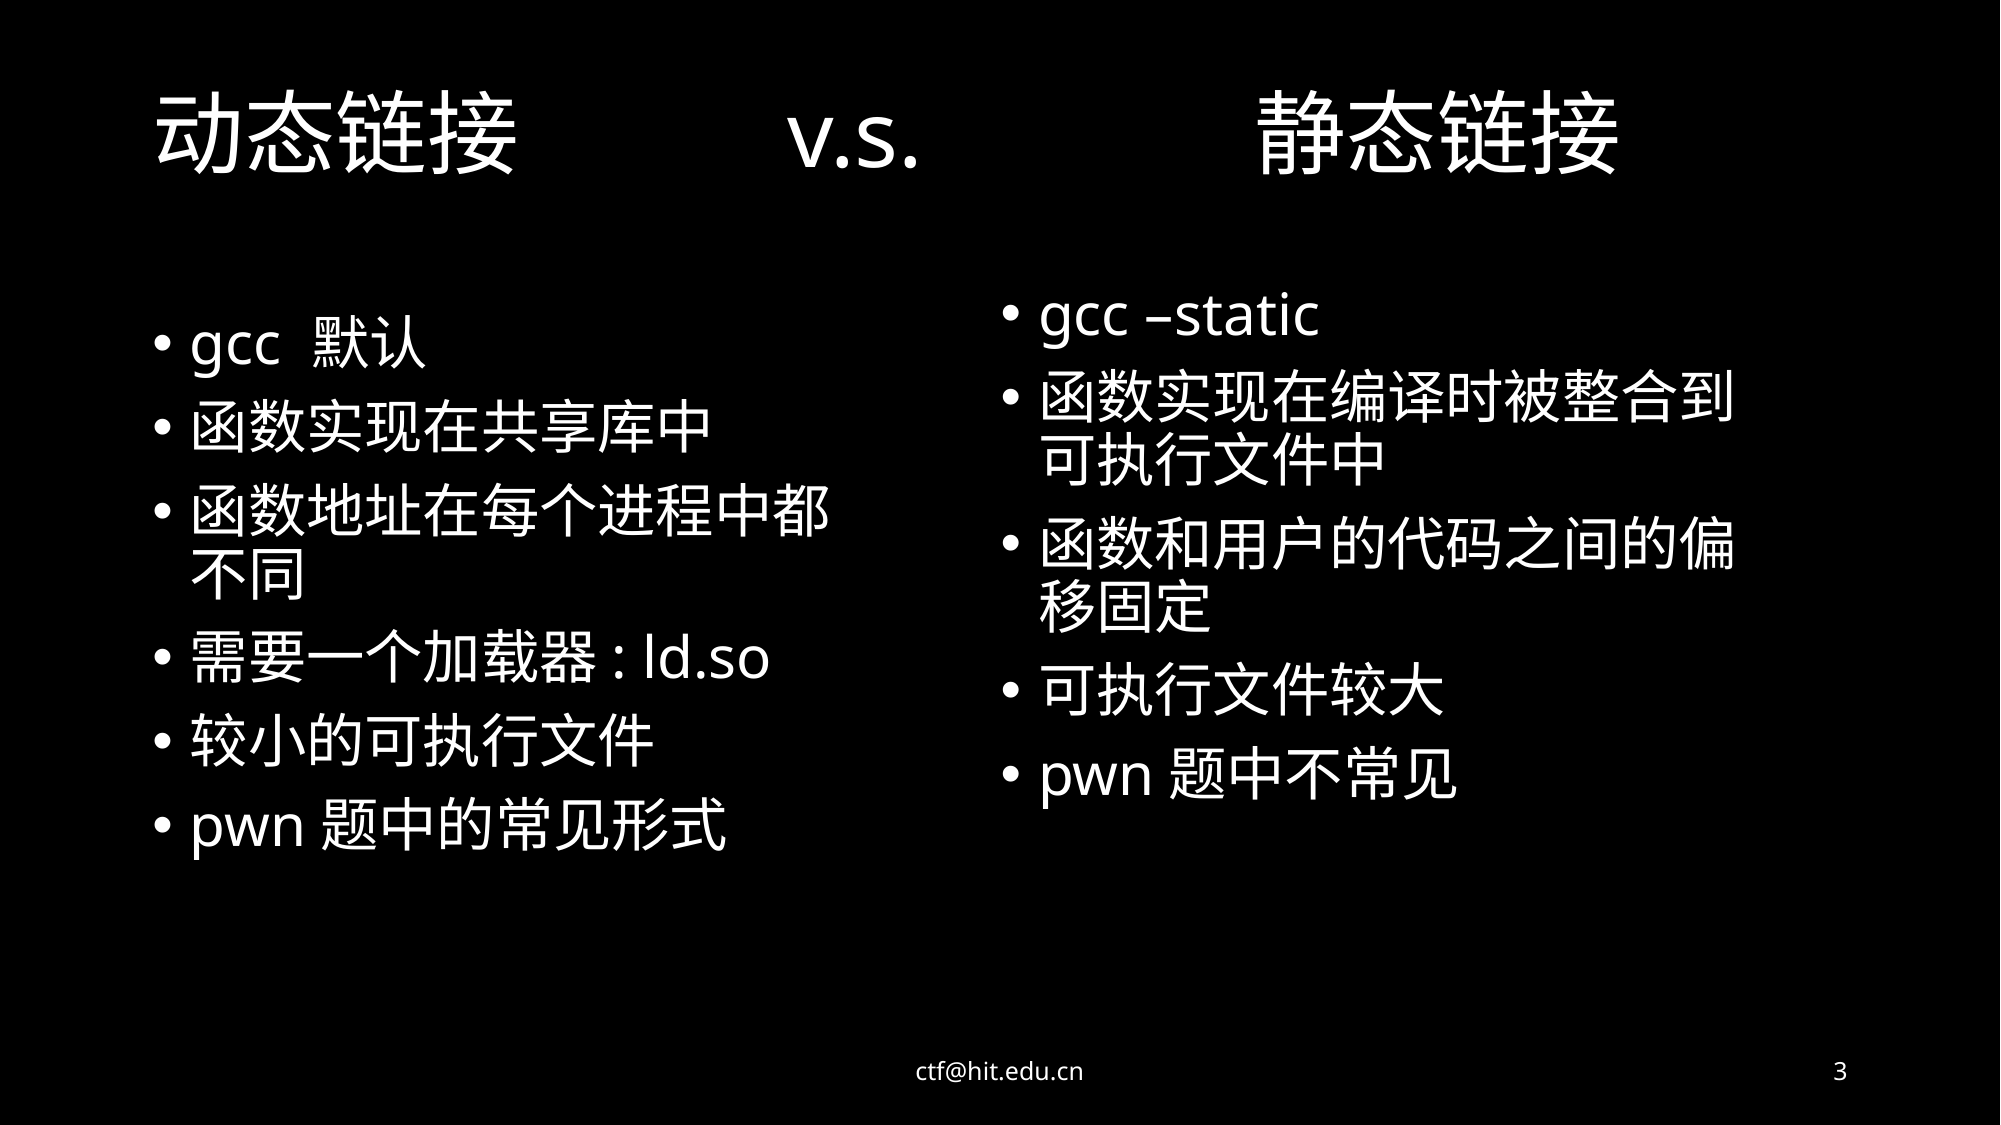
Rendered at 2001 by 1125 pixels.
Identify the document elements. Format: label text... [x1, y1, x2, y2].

footer ctf@hit.edu.cn [662, 1042, 1338, 1103]
list gcc 默认 函数实现在共享库中 函数地址在每个进程中都不同 需要一个加载器: ld.so 较小的可执行文件 pwn题中的常见形式 [137, 306, 888, 1014]
title 动态链接 v.s. 静态链接 [137, 59, 1863, 216]
slide_number 3 [1412, 1042, 1863, 1103]
text_box gcc –static 函数实现在编译时被整合到可执行文件中 函数和用户的代码之间的偏移固定 可执行文件较大 pwn题中不常见 [985, 277, 1798, 1014]
